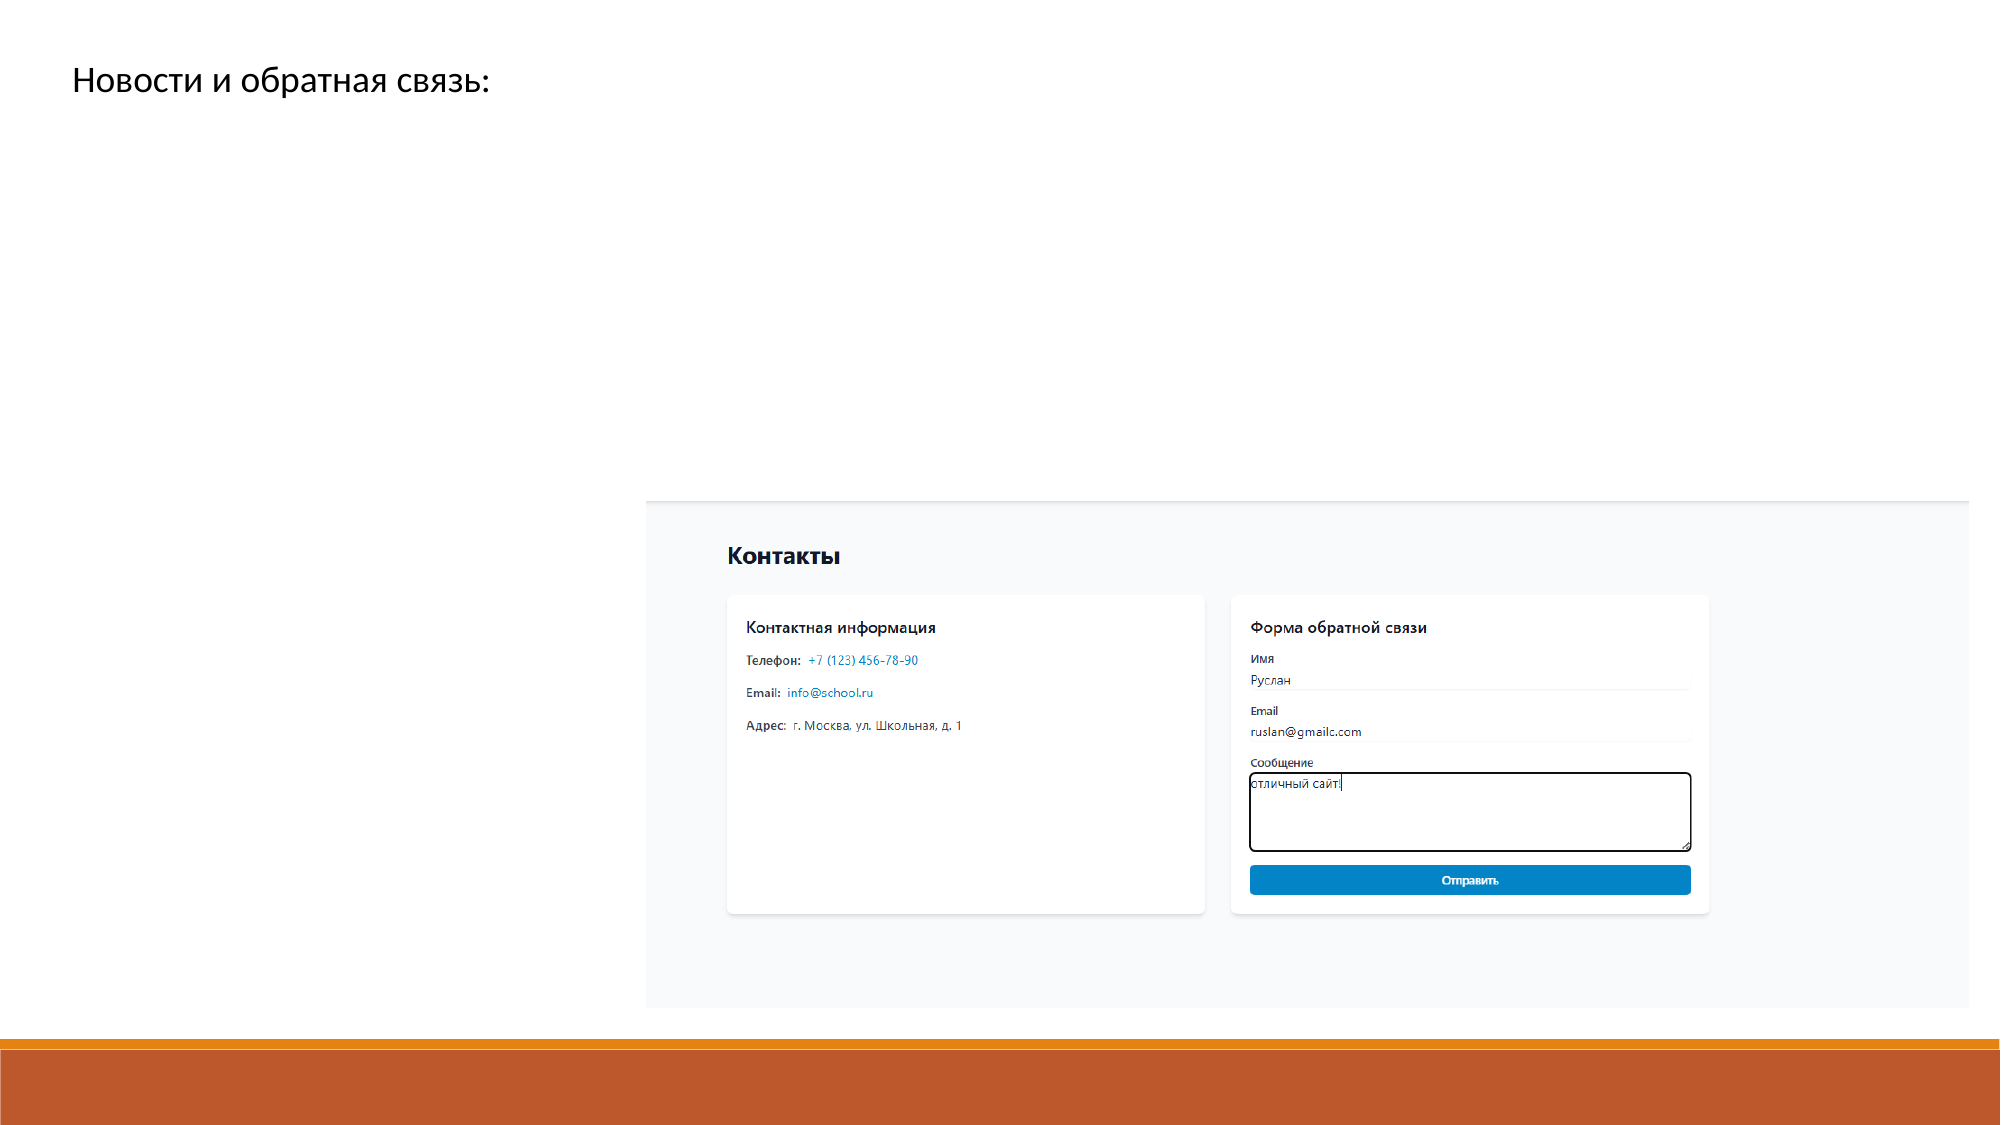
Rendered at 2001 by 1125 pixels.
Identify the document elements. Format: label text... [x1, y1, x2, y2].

picture [645, 494, 1970, 1009]
text_box Новости и обратная связь: [57, 47, 1058, 108]
